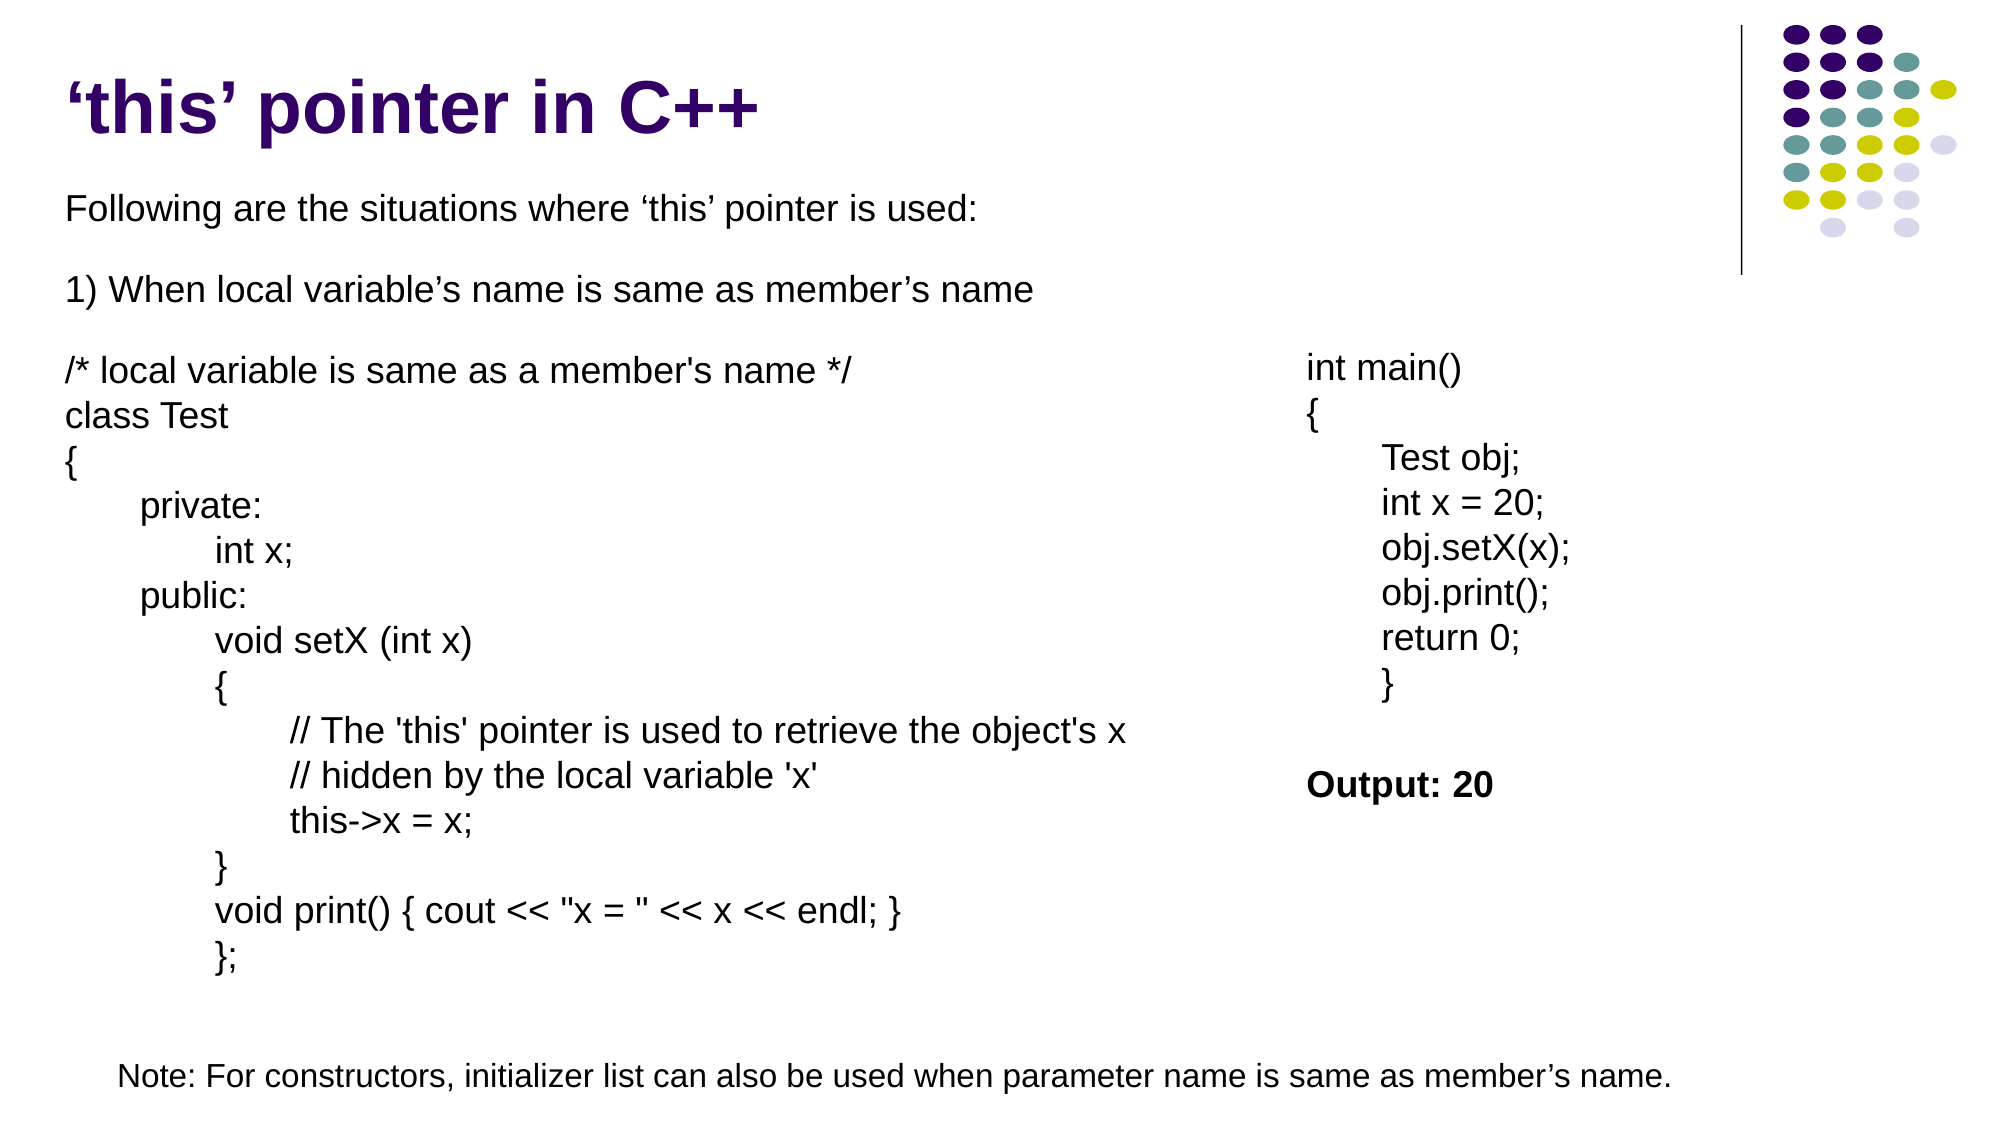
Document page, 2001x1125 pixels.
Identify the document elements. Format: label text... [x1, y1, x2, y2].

text_box Note: For constructors, initializer list can also be used when parameter name is same as member’s name. [102, 1046, 1795, 1102]
text_box Output: 20 [1291, 752, 1795, 812]
text_box /* local variable is same as a member's name */ class Test { private: int x; public: void setX (int x) { // The 'this' pointer is used to retrieve the object's x // hidden by the local variable 'x' this->x = x; } void print() { cout << "x = " << x << endl; } }; [49, 338, 1204, 984]
text_box int main() { Test obj; int x = 20; obj.setX(x); obj.print(); return 0; } [1291, 335, 1797, 711]
text_box Following are the situations where ‘this’ pointer is used: [49, 176, 1707, 237]
text_box 1) When local variable’s name is same as member’s name [50, 257, 1610, 318]
title ‘this’ pointer in C++ [49, 37, 1734, 157]
